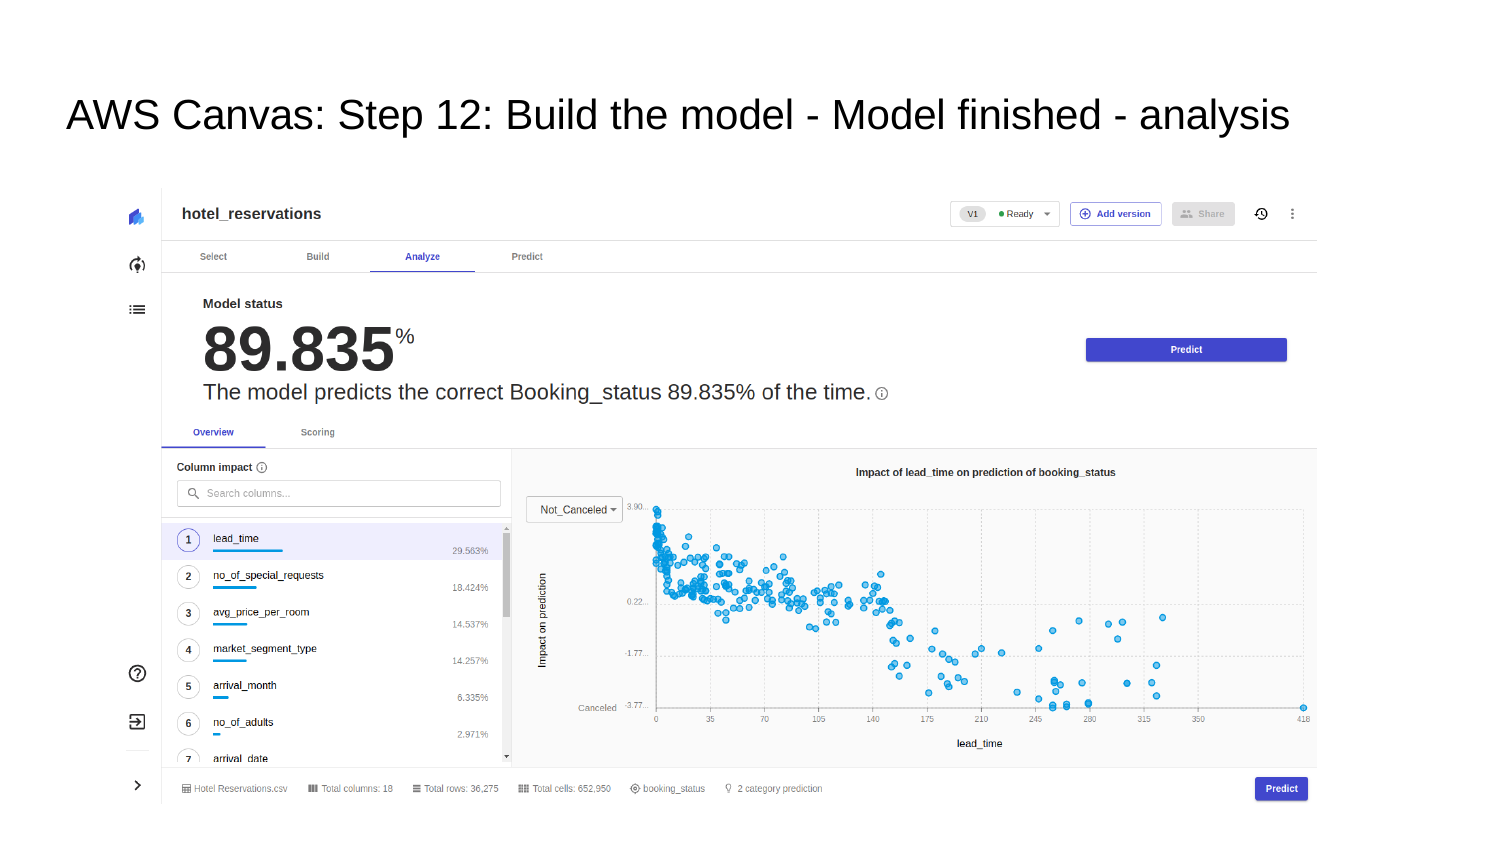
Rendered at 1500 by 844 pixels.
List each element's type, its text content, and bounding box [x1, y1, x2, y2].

title AWS Canvas: Step 12: Build the model - Model finished - analysis [51, 72, 1449, 167]
picture [125, 188, 1318, 804]
